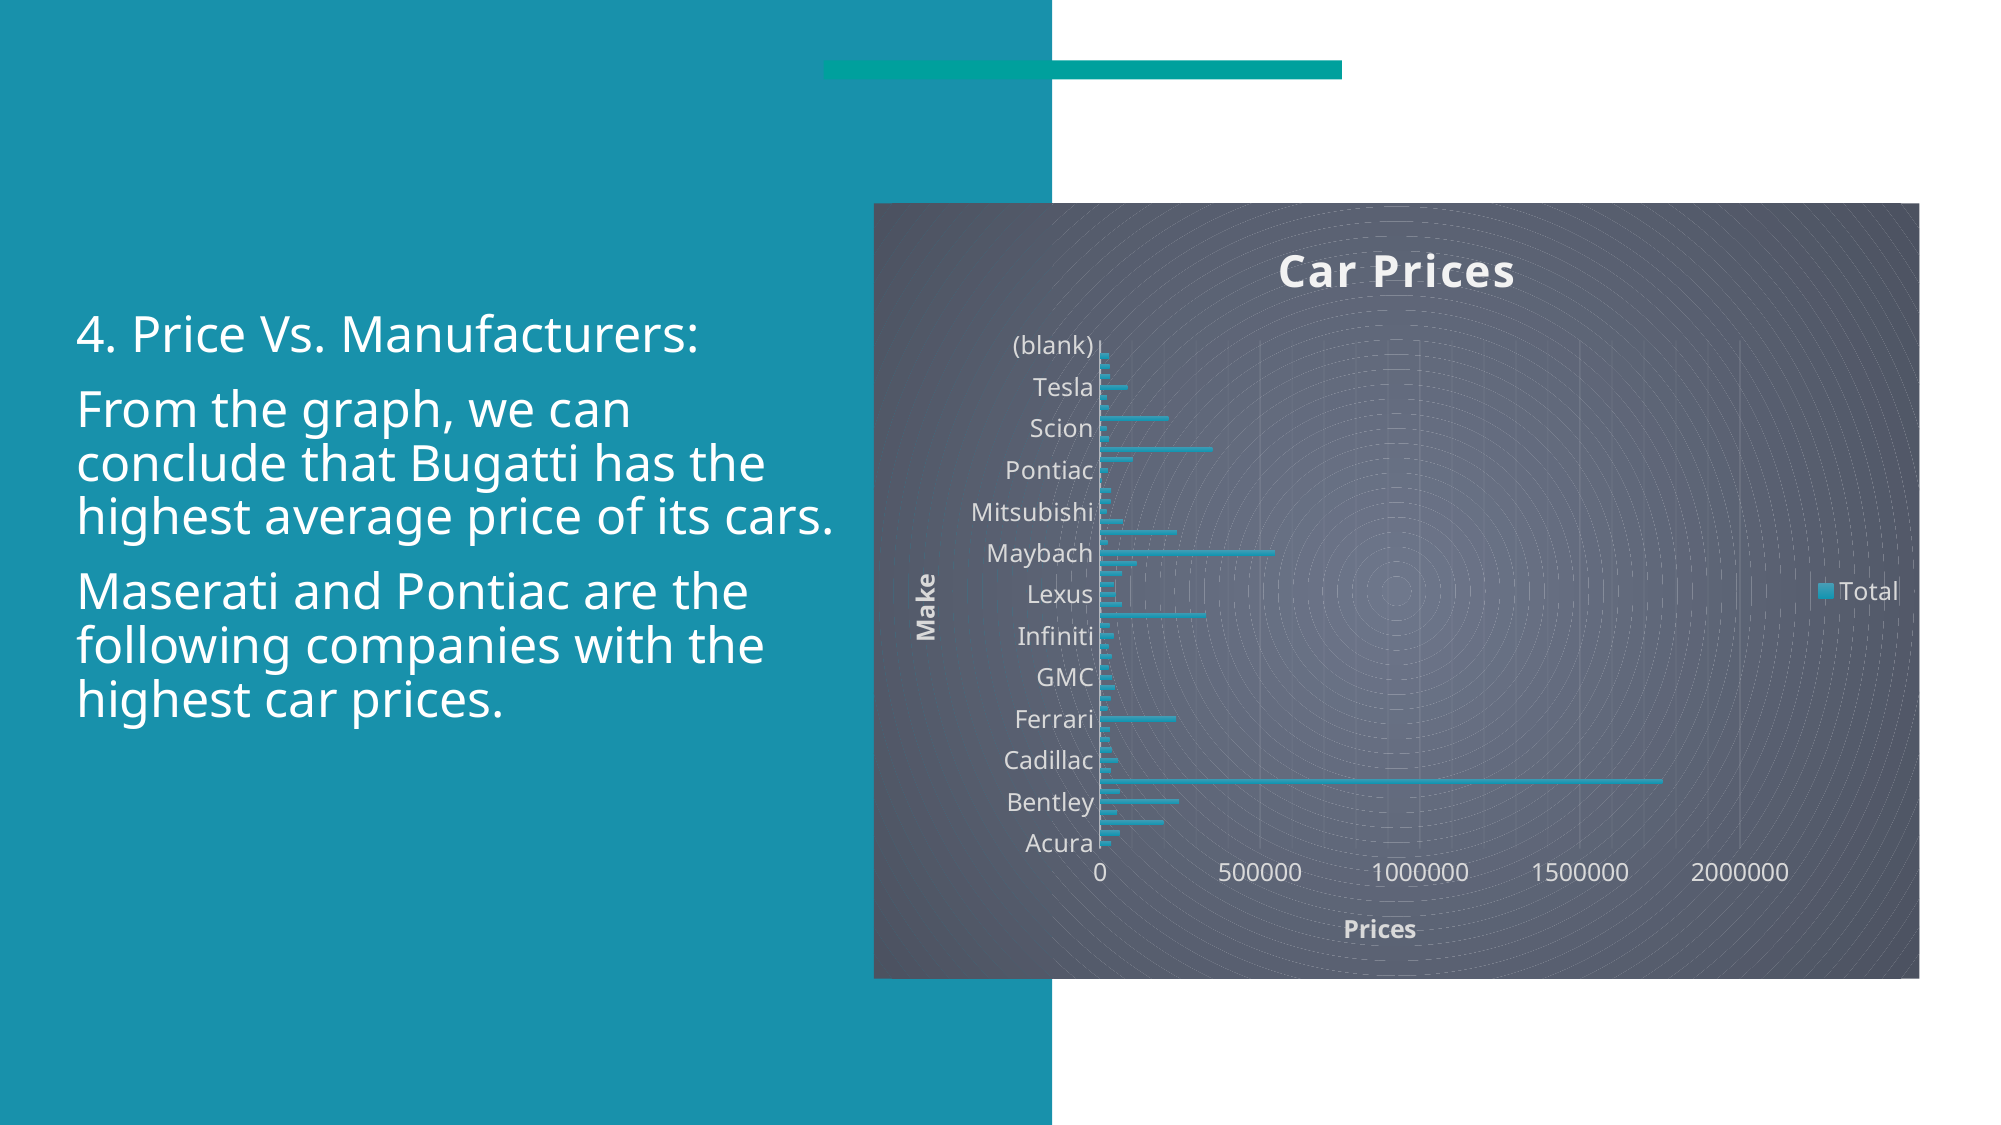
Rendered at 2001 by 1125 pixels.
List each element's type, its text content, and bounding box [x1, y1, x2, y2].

chart [873, 203, 1920, 979]
subtitle 4. Price Vs. Manufacturers: From the graph, we can conclude that Bugatti has the highest average price of its cars. Maserati and Pontiac are the following companies with the highest car prices. [60, 301, 855, 830]
